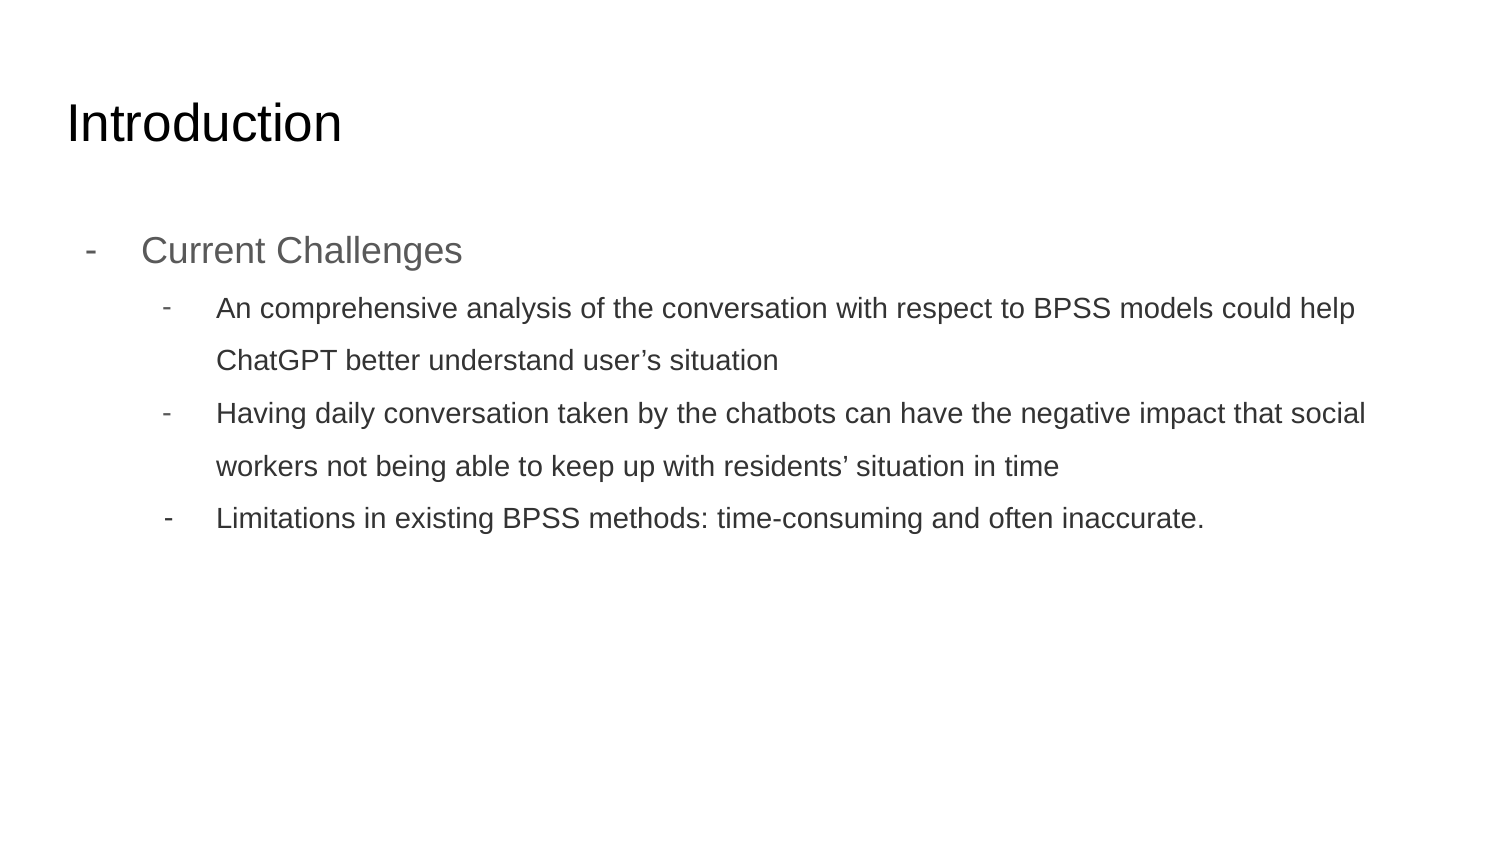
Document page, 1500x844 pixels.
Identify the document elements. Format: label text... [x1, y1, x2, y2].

list Current Challenges An comprehensive analysis of the conversation with respect to BPSS models could help ChatGPT better understand user’s situation Having daily conversation taken by the chatbots can have the negative impact that social workers not being able to keep up with residents’ situation in time Limitations in existing BPSS methods: time-consuming and often inaccurate. [51, 189, 1449, 807]
title Introduction [51, 72, 1449, 167]
